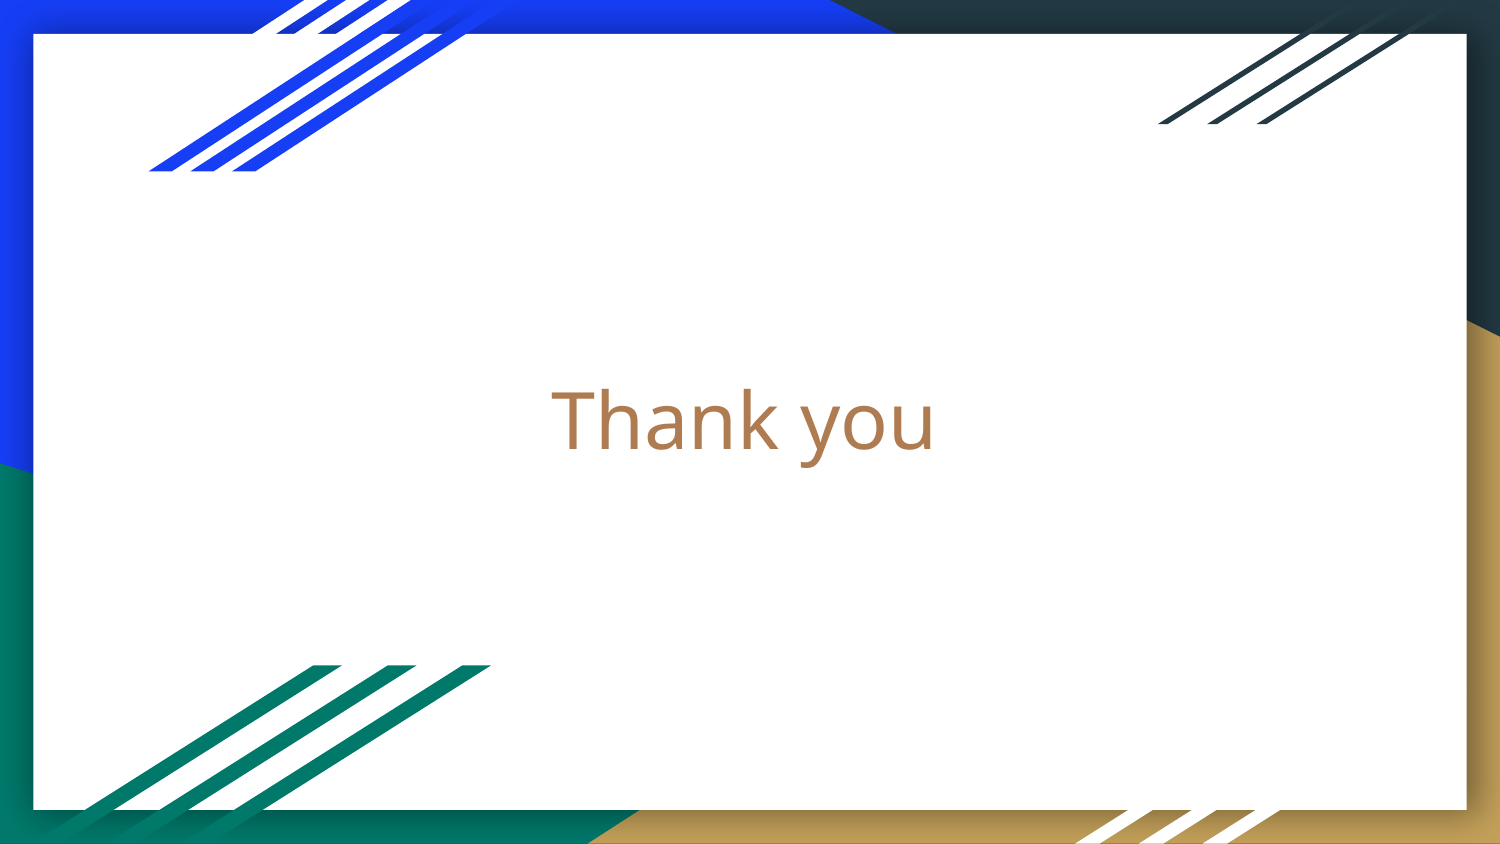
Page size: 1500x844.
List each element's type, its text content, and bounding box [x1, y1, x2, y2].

title Thank you [304, 298, 1185, 537]
